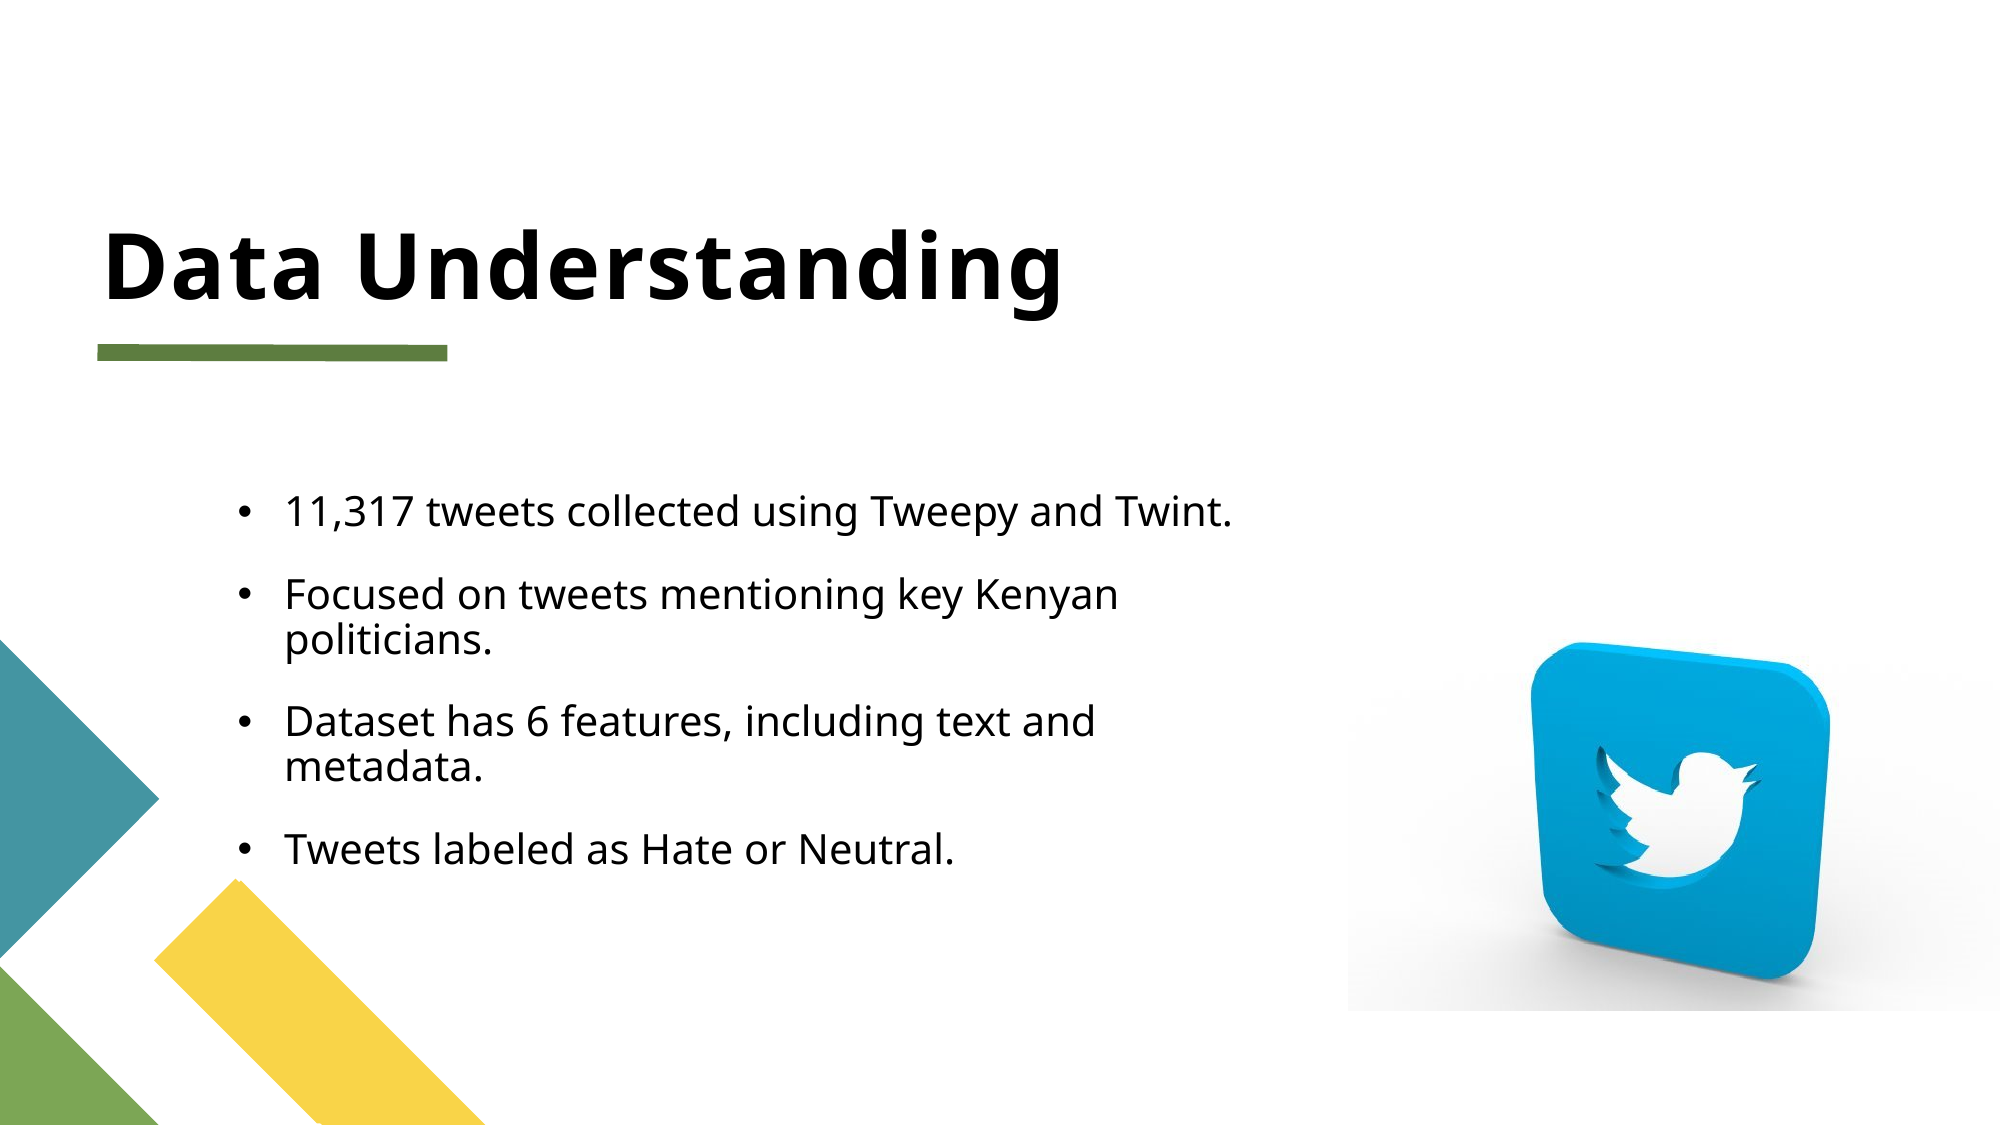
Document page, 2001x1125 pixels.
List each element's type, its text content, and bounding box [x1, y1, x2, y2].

title Data Understanding [101, 41, 1885, 318]
picture [1348, 605, 2000, 1011]
list 11,317 tweets collected using Tweepy and Twint. Focused on tweets mentioning key Kenyan politicians. Dataset has 6 features, including text and metadata. Tweets labeled as Hate or Neutral. [237, 365, 1282, 813]
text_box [0, 637, 480, 1124]
